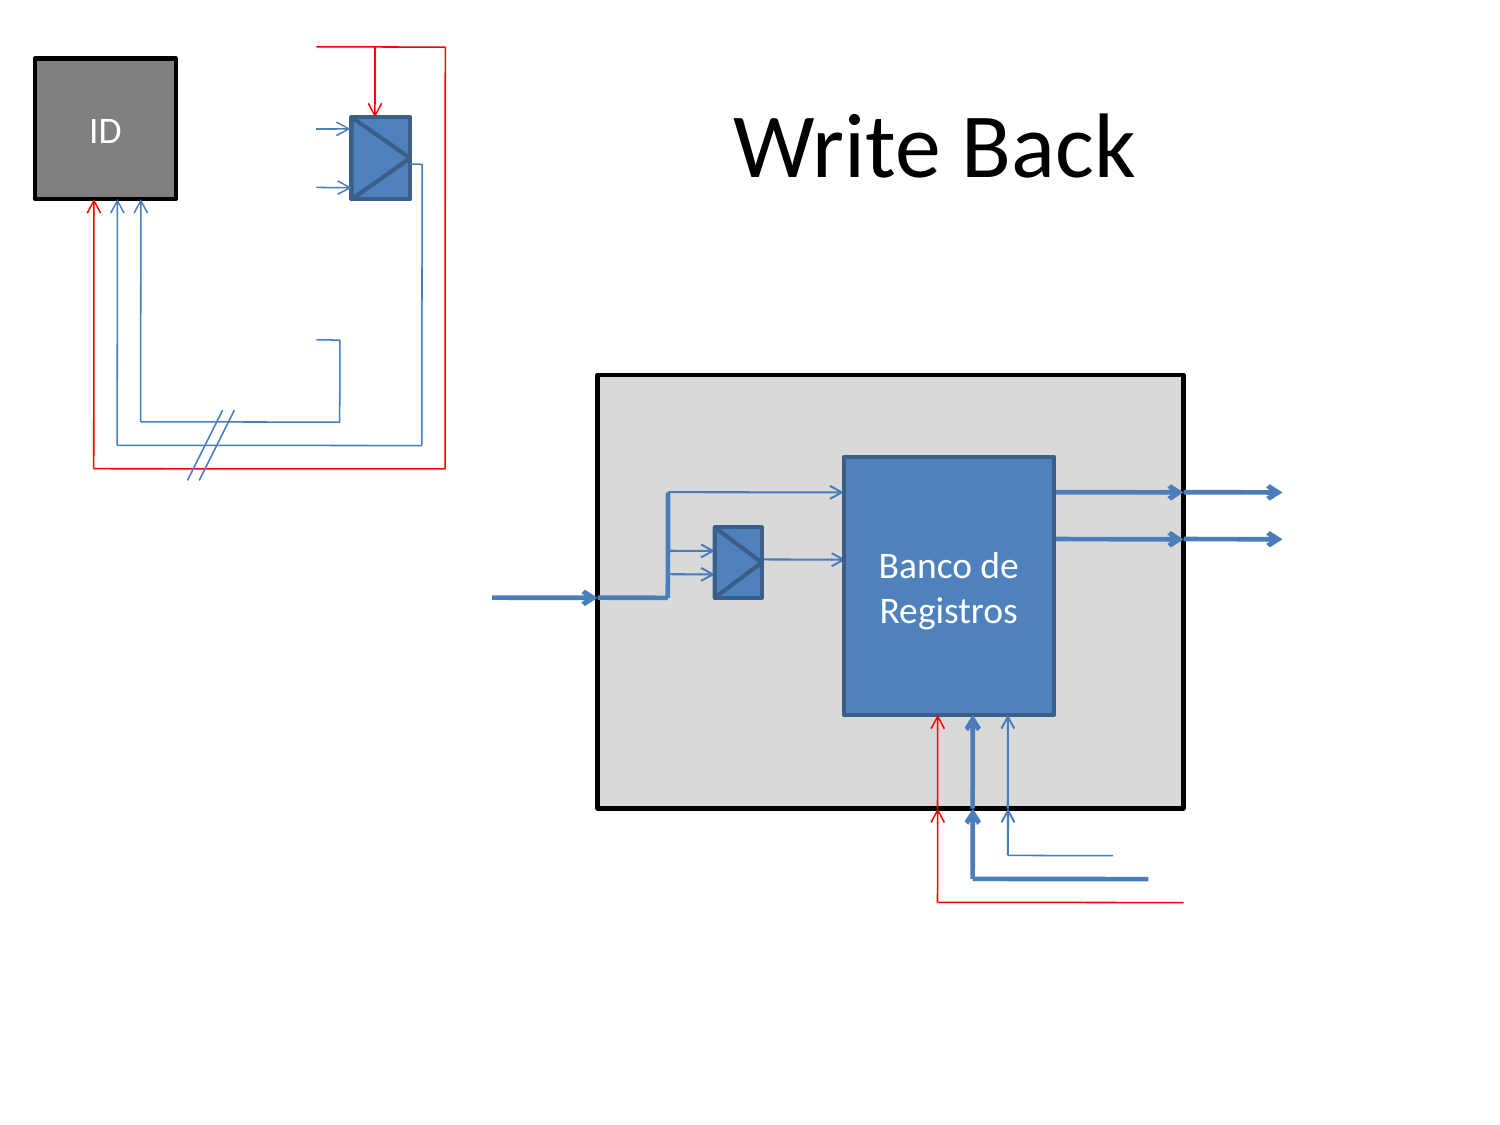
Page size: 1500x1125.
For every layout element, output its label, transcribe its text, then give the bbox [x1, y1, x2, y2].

title Write Back [550, 46, 1320, 235]
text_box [34, 46, 446, 481]
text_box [491, 374, 1283, 903]
